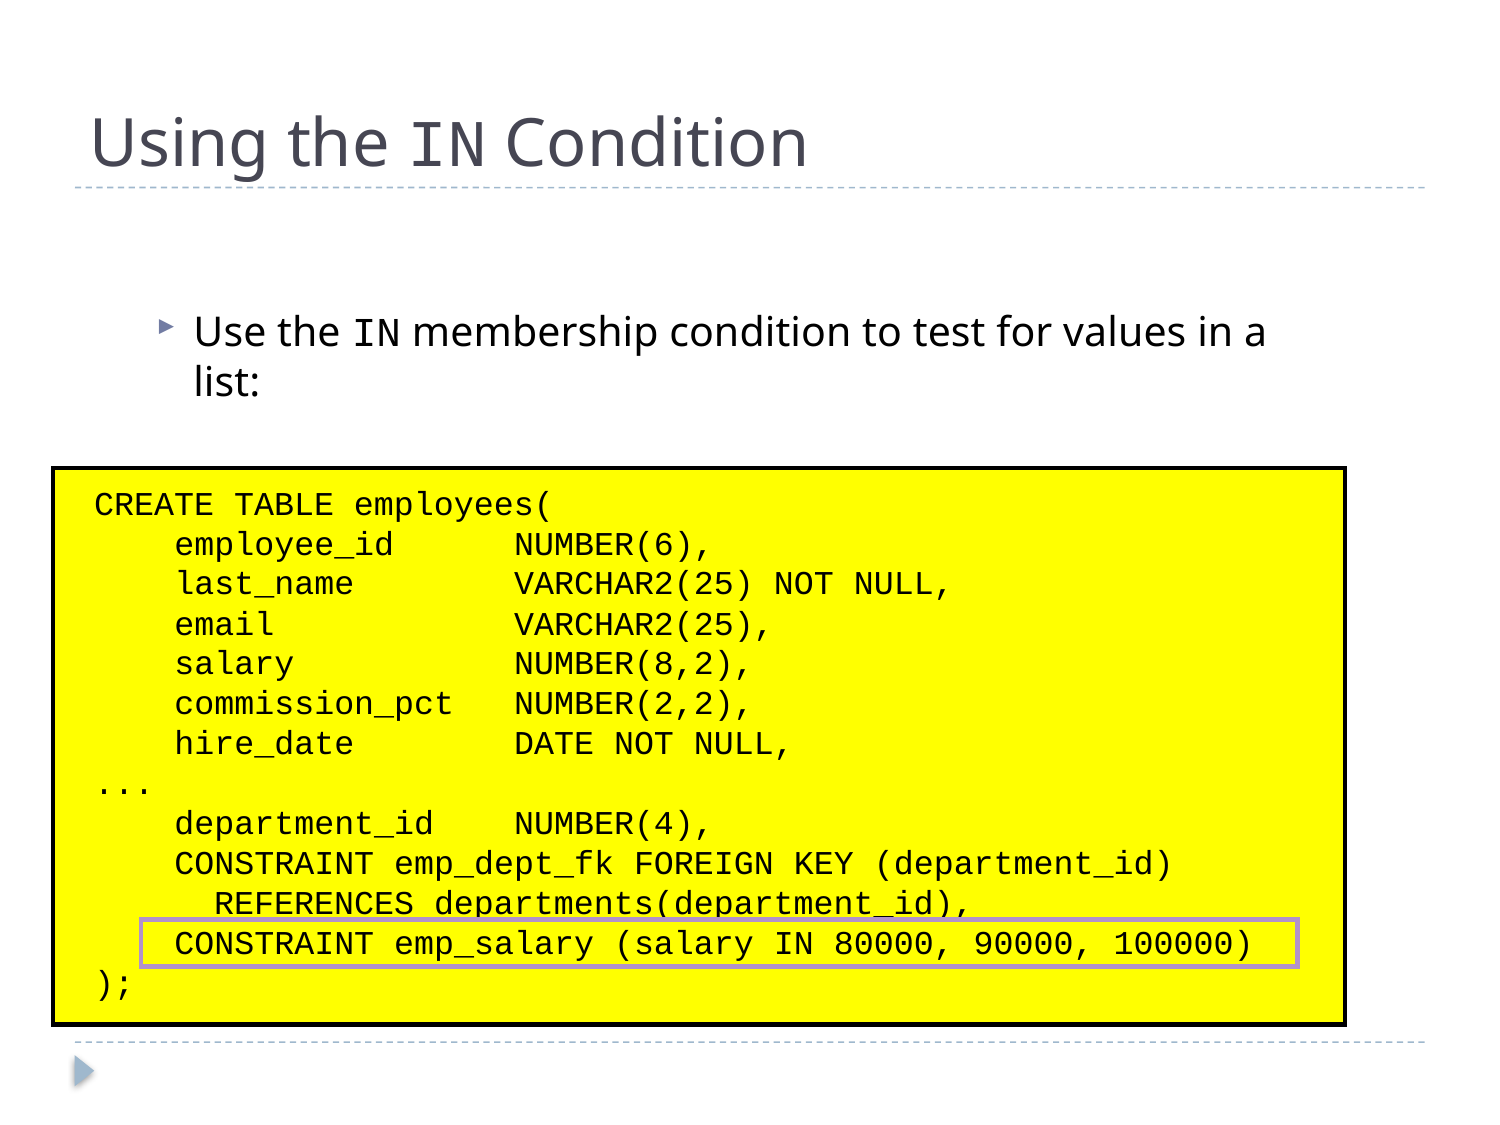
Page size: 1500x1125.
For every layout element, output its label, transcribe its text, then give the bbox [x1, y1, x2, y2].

text_box [53, 468, 1345, 1025]
text_box CREATE TABLE employees( employee_id NUMBER(6), last_name VARCHAR2(25) NOT NULL, email VARCHAR2(25), salary NUMBER(8,2), commission_pct NUMBER(2,2), hire_date DATE NOT NULL, ... department_id NUMBER(4), CONSTRAINT emp_dept_fk FOREIGN KEY (department_id) REFERENCES departments(department_id), CONSTRAINT emp_salary (salary IN 80000, 90000, 100000) ); [79, 507, 917, 976]
text_box [141, 919, 1298, 967]
title Using the IN Condition [75, 24, 1425, 188]
list Use the IN membership condition to test for values in a list: [141, 297, 1350, 412]
